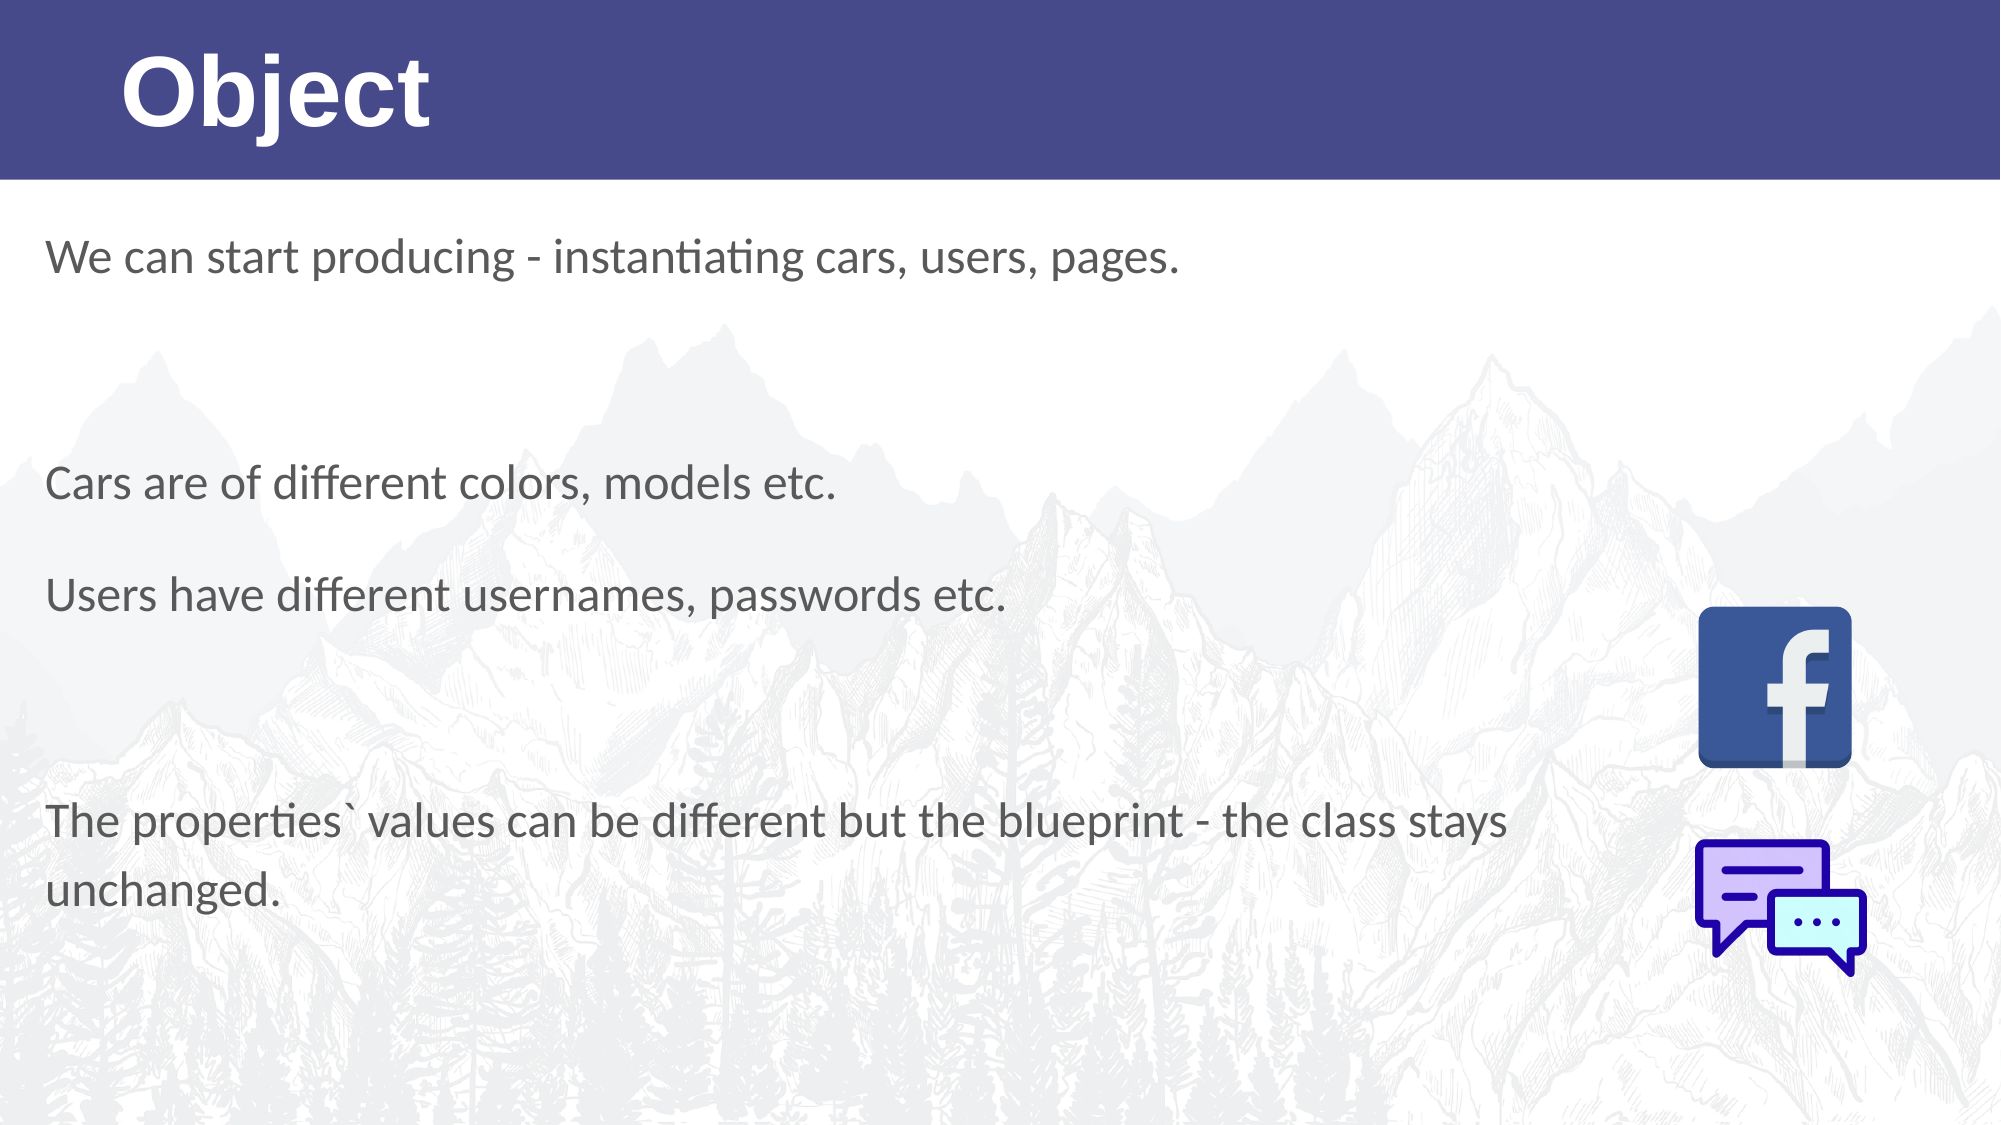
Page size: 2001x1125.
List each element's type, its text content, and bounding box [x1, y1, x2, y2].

picture [1683, 591, 1867, 776]
list We can start producing - instantiating cars, users, pages. Cars are of different colors, models etc. Users have different usernames, passwords etc. The properties` values can be different but the blueprint - the class stays unchanged. [24, 194, 1584, 1097]
picture [1695, 822, 1867, 994]
text_box Object [0, 6, 1489, 161]
